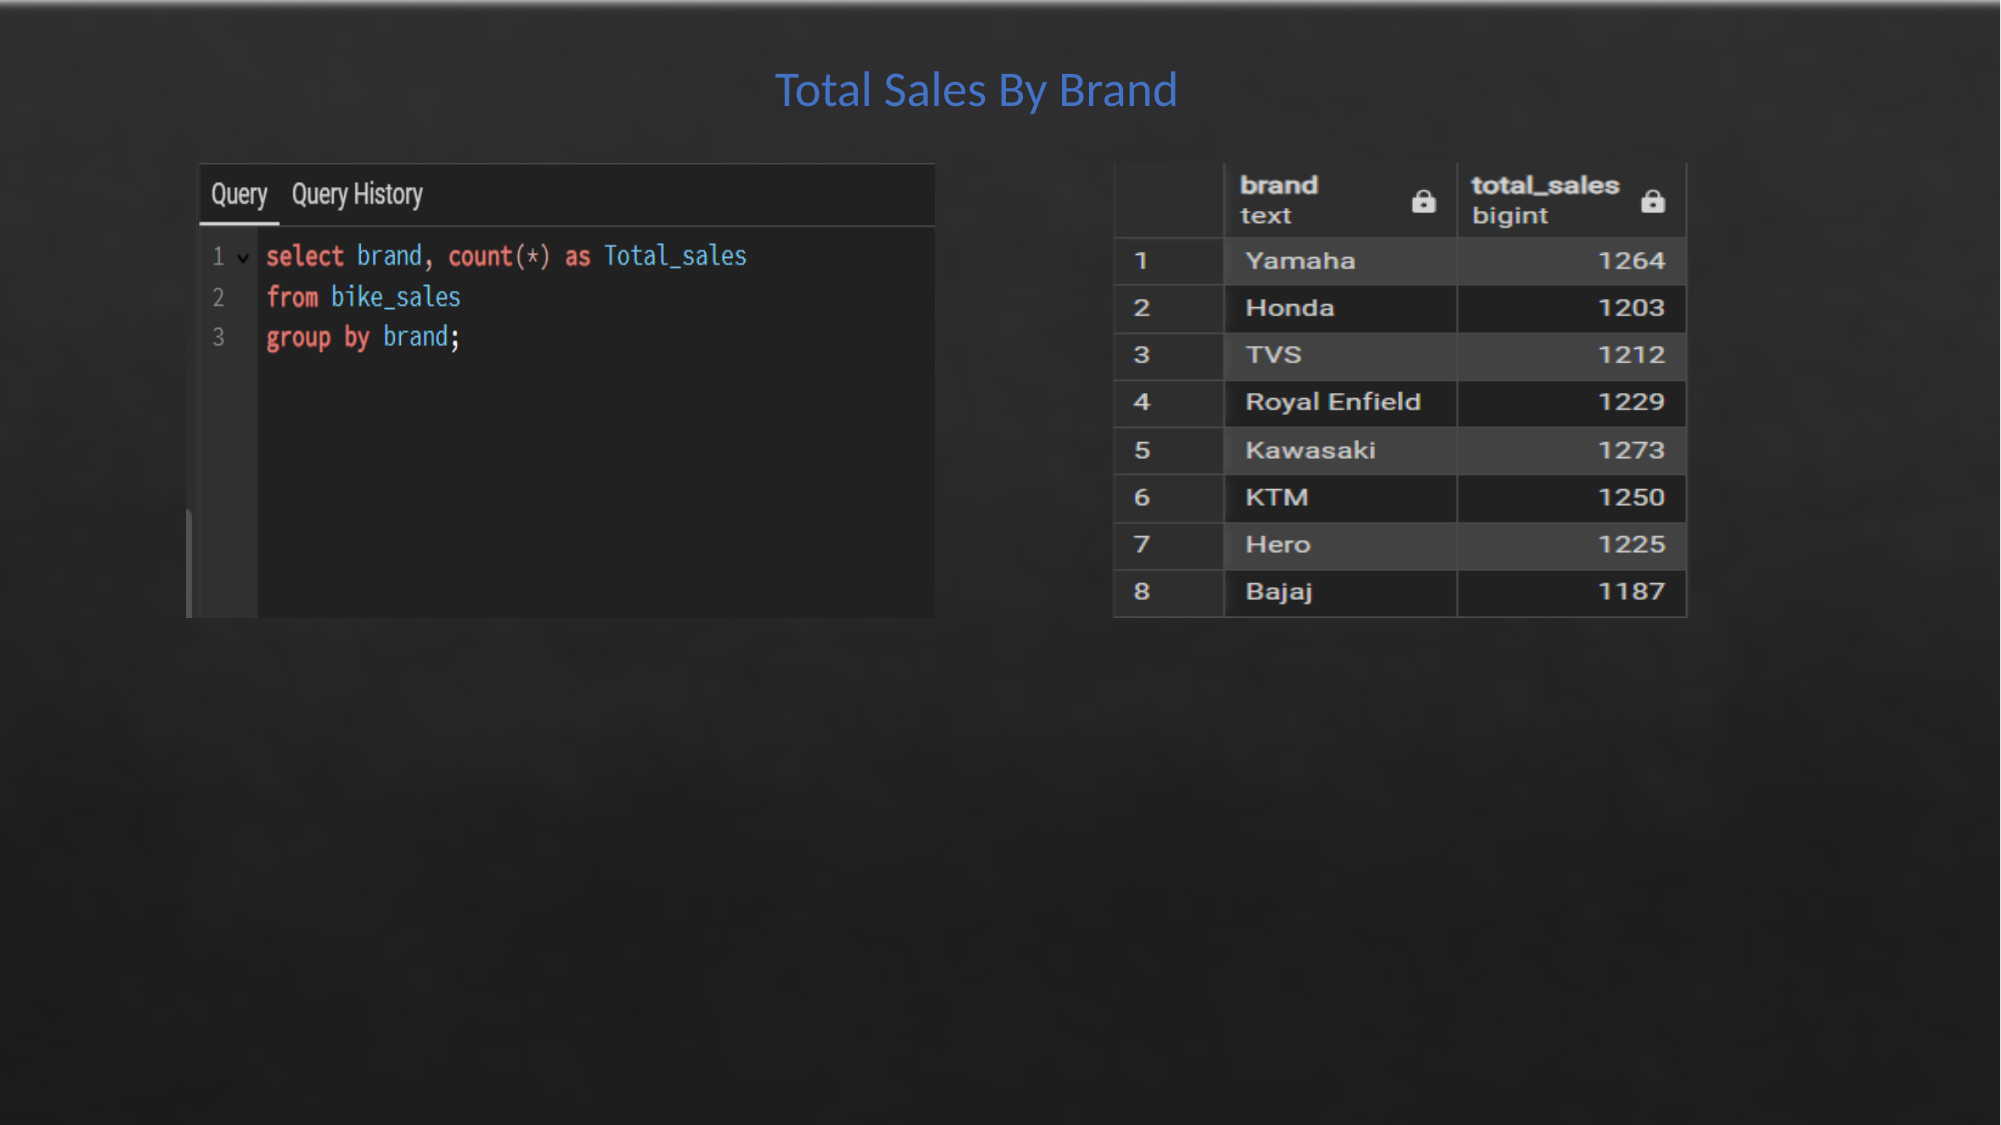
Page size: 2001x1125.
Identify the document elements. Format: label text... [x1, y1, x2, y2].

picture [0, 0, 2001, 1125]
text_box Total Sales By Brand [127, 48, 1827, 124]
